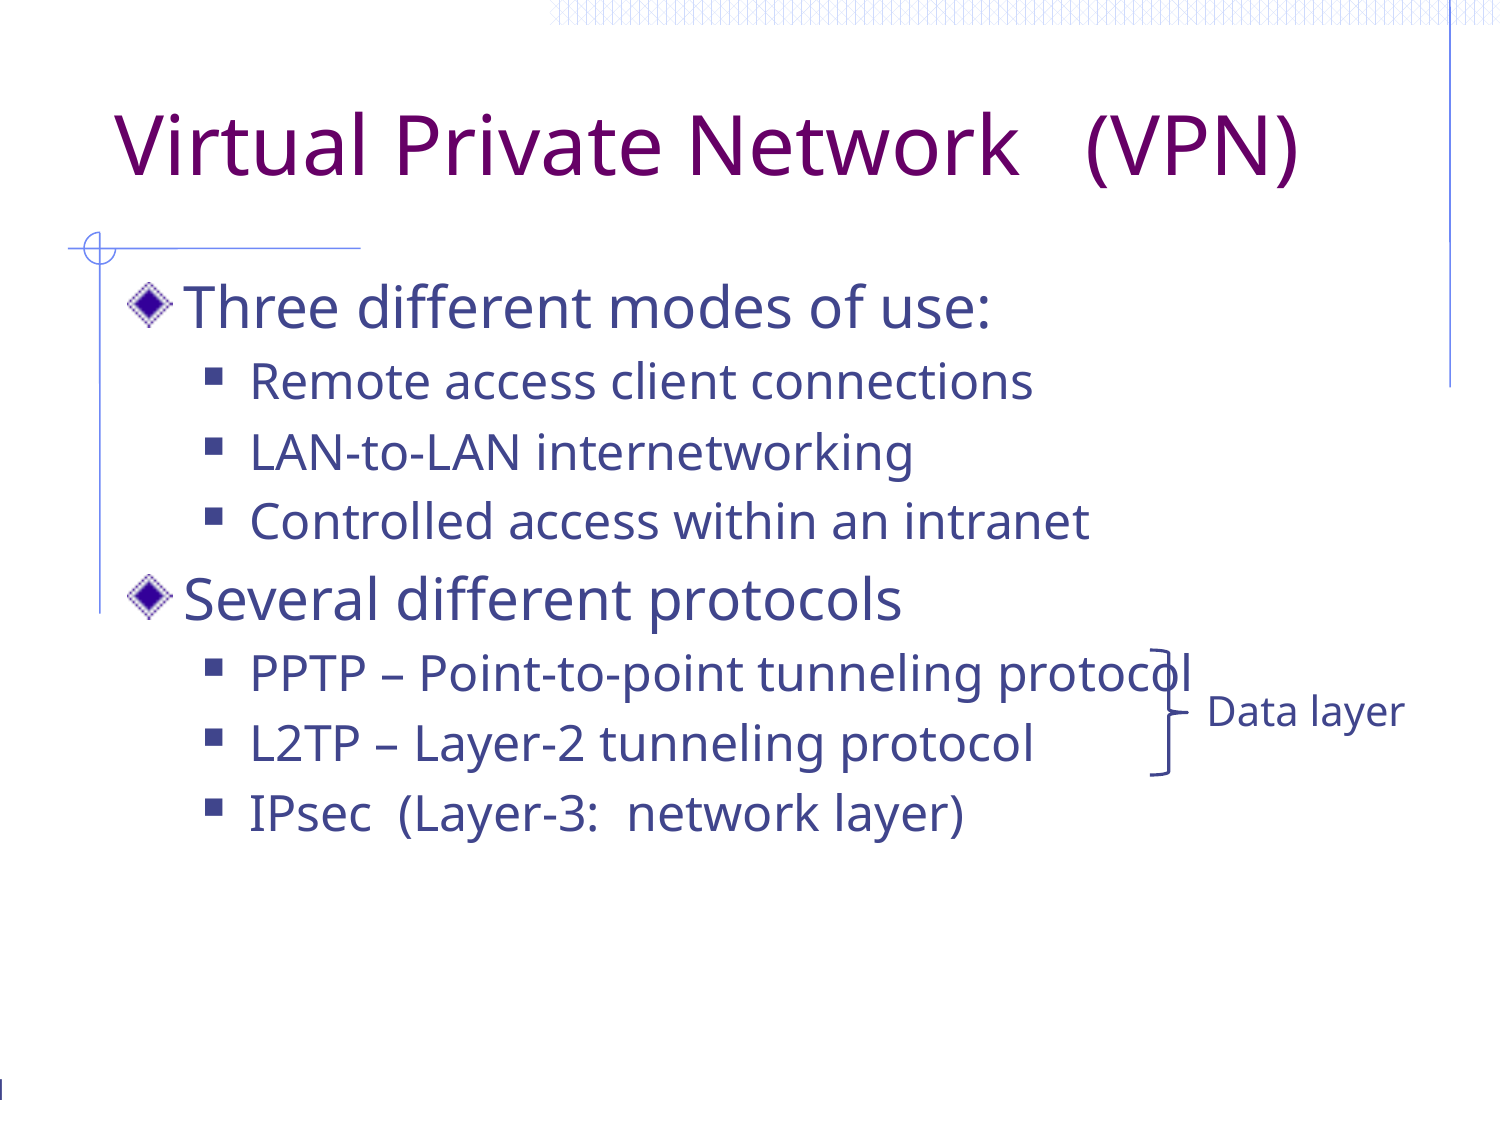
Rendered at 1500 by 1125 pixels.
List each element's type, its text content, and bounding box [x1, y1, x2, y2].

picture [127, 282, 173, 328]
picture [127, 574, 173, 620]
list Three different modes of use: Remote access client connections LAN-to-LAN internetworking Controlled access within an intranet Several different protocols PPTP – Point-to-point tunneling protocol L2TP – Layer-2 tunneling protocol IPsec (Layer-3: network layer) [112, 262, 1388, 1026]
text_box Data layer [1191, 677, 1421, 742]
title Virtual Private Network (VPN) [99, 49, 1376, 201]
text_box [1149, 650, 1188, 776]
